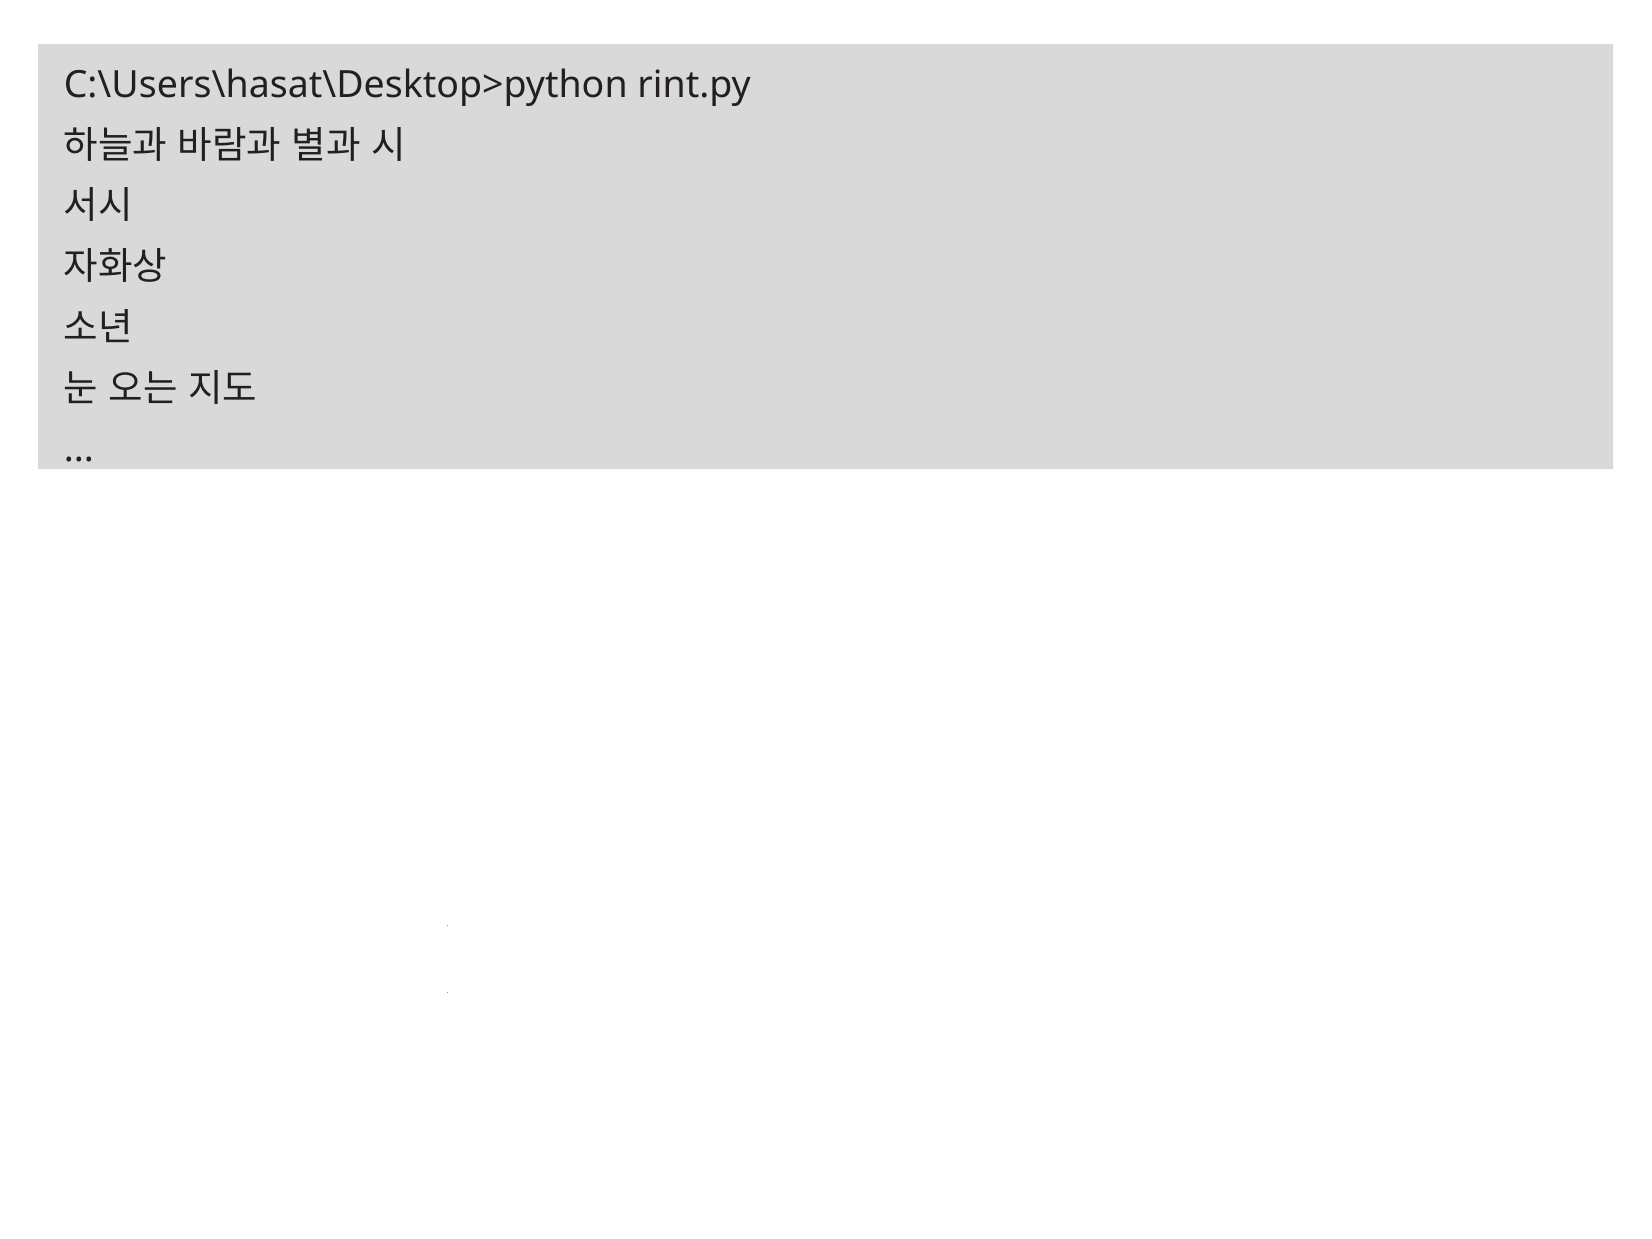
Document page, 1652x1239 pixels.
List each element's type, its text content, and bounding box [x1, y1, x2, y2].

text_box C:\Users\hasat\Desktop>python rint.py 하늘과 바람과 별과 시 서시 자화상 소년 눈 오는 지도 ... [38, 44, 1614, 470]
